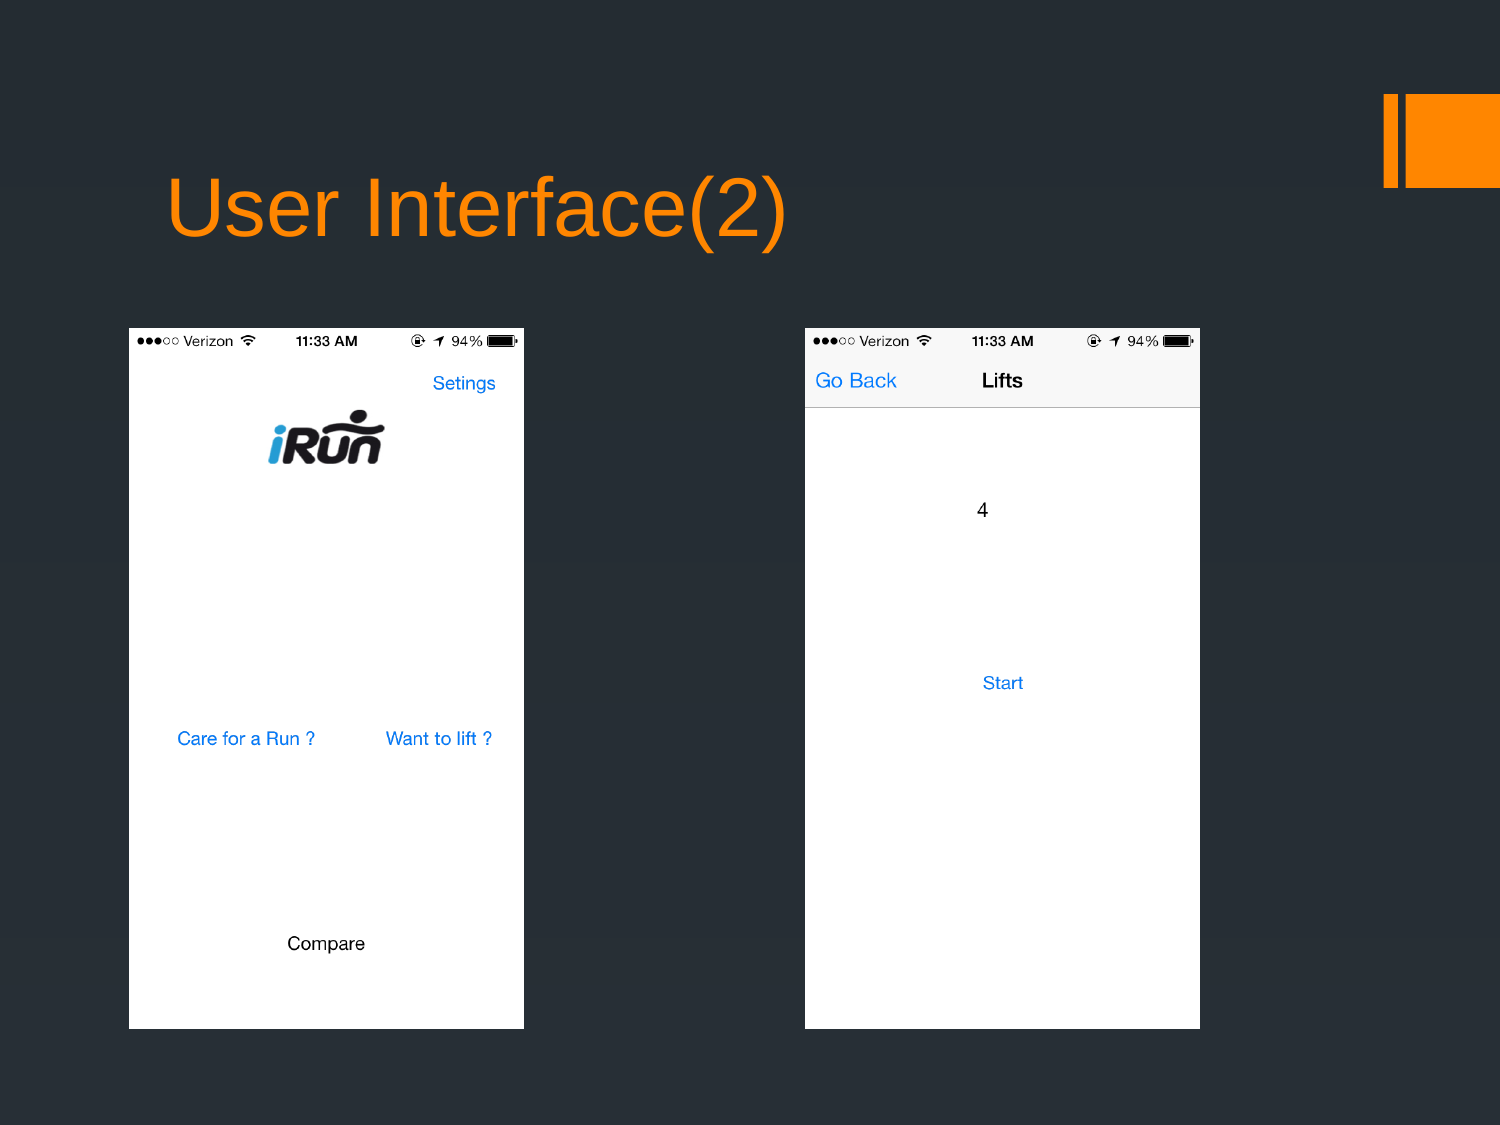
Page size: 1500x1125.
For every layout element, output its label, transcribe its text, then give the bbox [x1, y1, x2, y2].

picture [804, 327, 1201, 1029]
picture [128, 327, 524, 1029]
title User Interface(2) [150, 71, 1350, 262]
